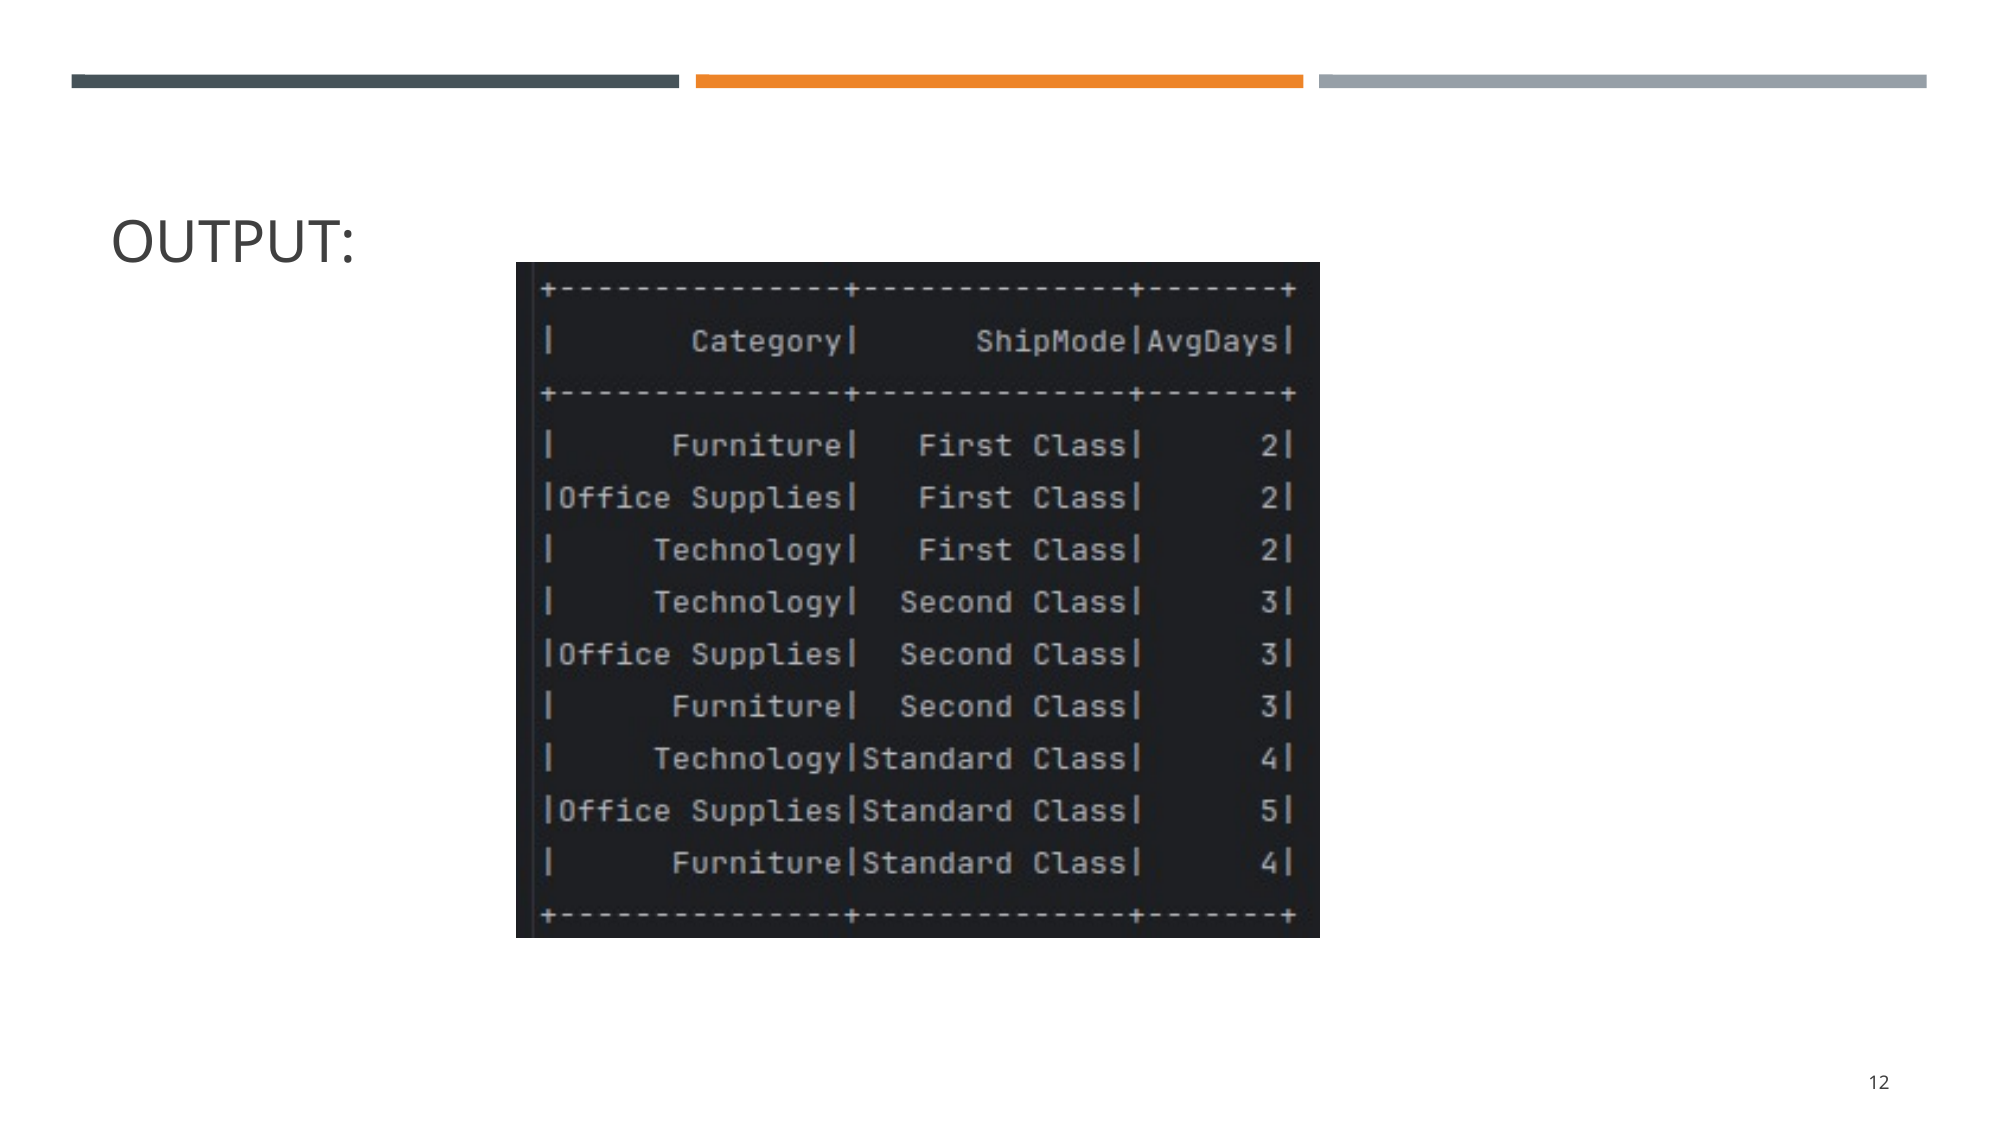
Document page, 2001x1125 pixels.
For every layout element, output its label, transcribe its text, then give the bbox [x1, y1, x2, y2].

title Output: [95, 120, 1905, 282]
slide_number 12 [1732, 1053, 1905, 1114]
picture [516, 262, 1320, 938]
